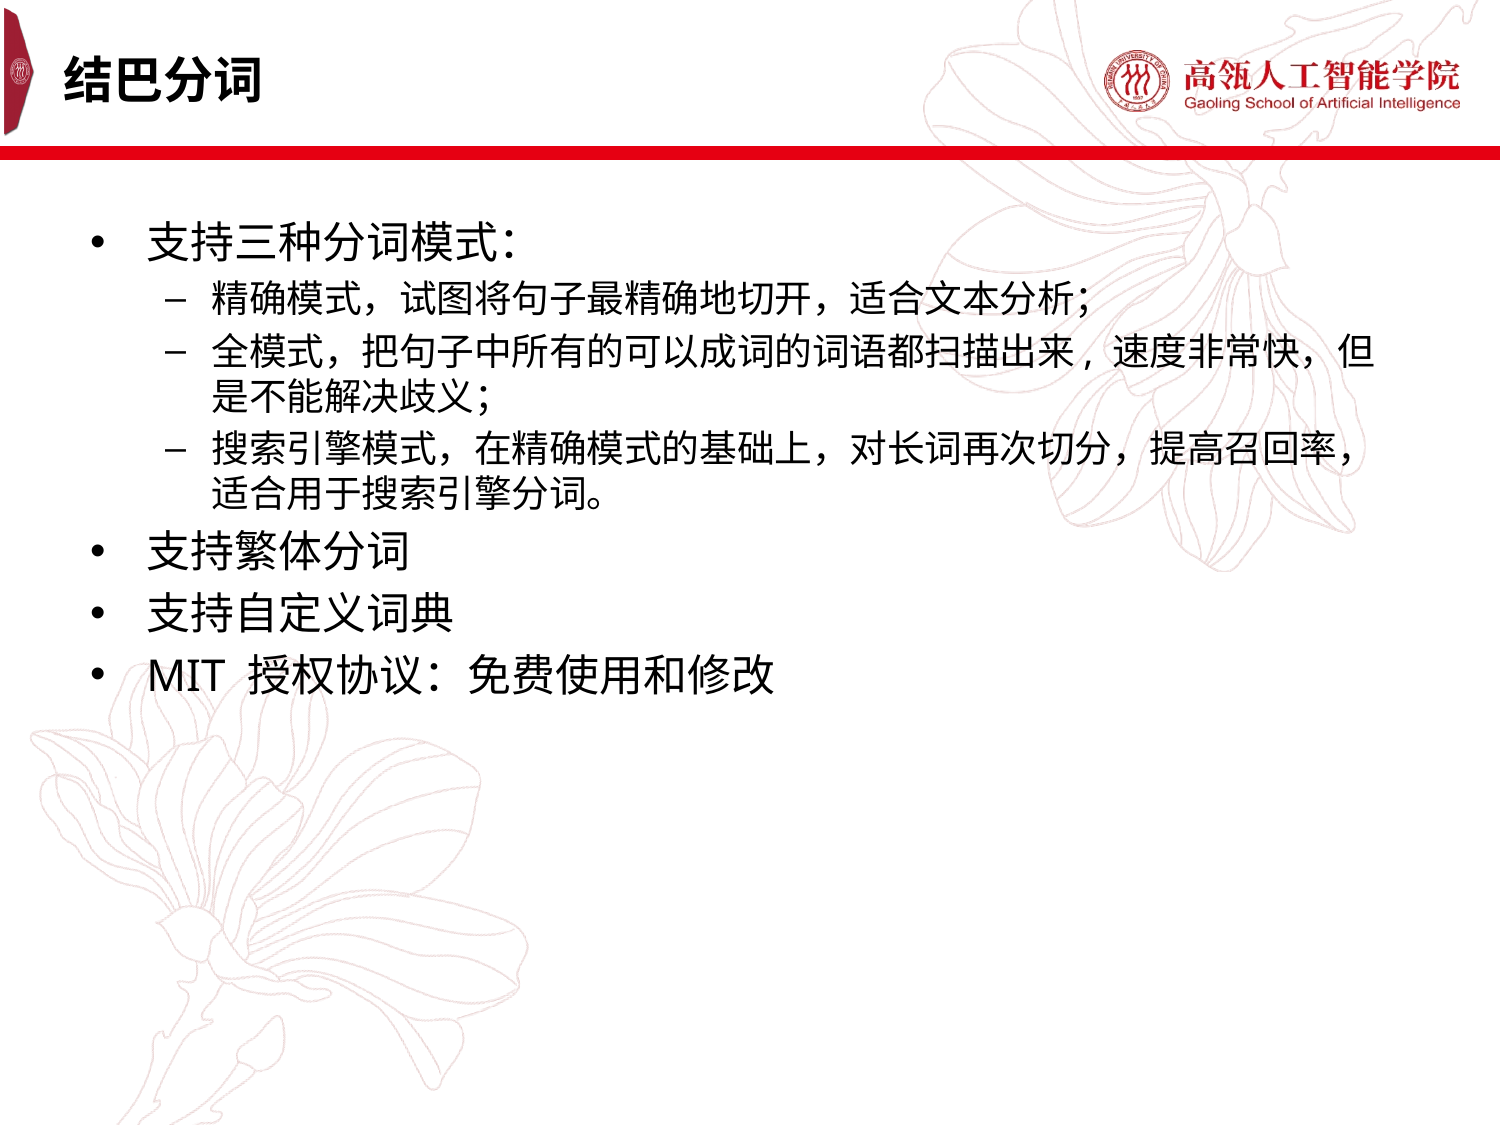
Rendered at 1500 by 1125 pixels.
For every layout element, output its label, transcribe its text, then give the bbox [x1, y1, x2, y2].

title 结巴分词 [48, 7, 1362, 150]
list 支持三种分词模式： 精确模式，试图将句子最精确地切开，适合文本分析； 全模式，把句子中所有的可以成词的词语都扫描出来, 速度非常快，但是不能解决歧义； 搜索引擎模式，在精确模式的基础上，对长词再次切分，提高召回率，适合用于搜索引擎分词。 支持繁体分词 支持自定义词典 MIT 授权协议：免费使用和修改 [75, 207, 1425, 1005]
picture [4, 1, 36, 145]
picture [1362, 50, 1460, 112]
